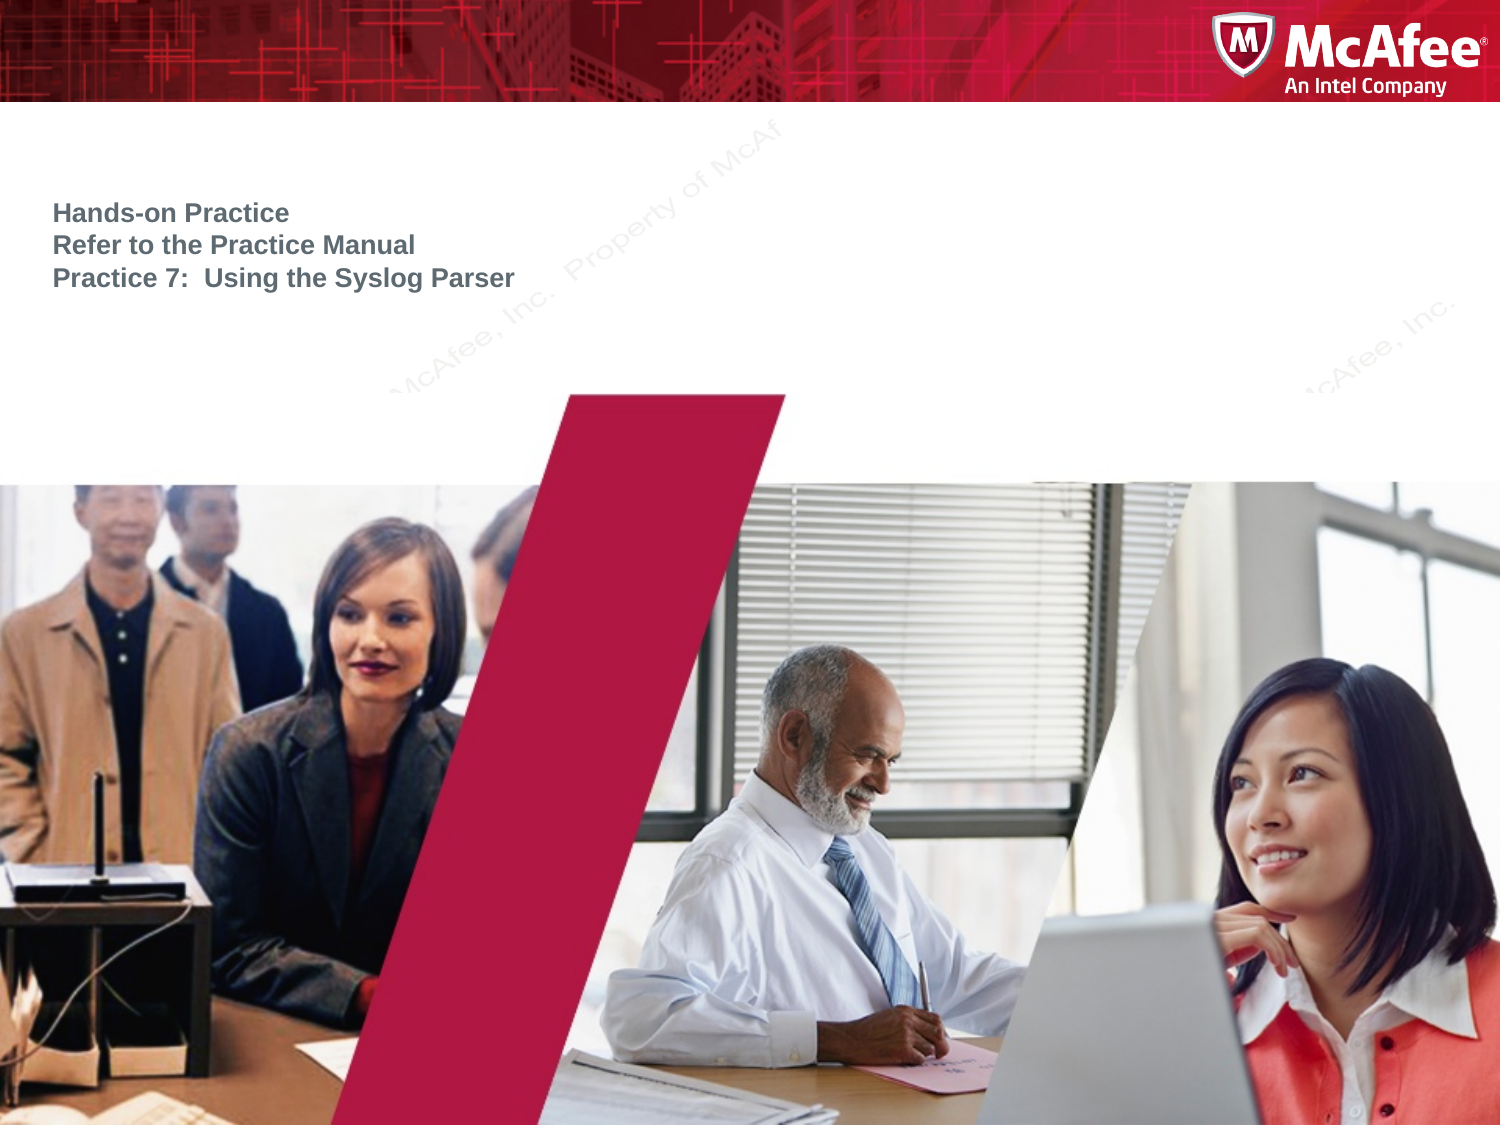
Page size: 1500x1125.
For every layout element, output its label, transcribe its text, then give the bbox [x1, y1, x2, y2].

picture [0, 0, 1500, 1125]
title Hands-on Practice Refer to the Practice Manual Practice 7: Using the Syslog Parser [37, 187, 1451, 301]
